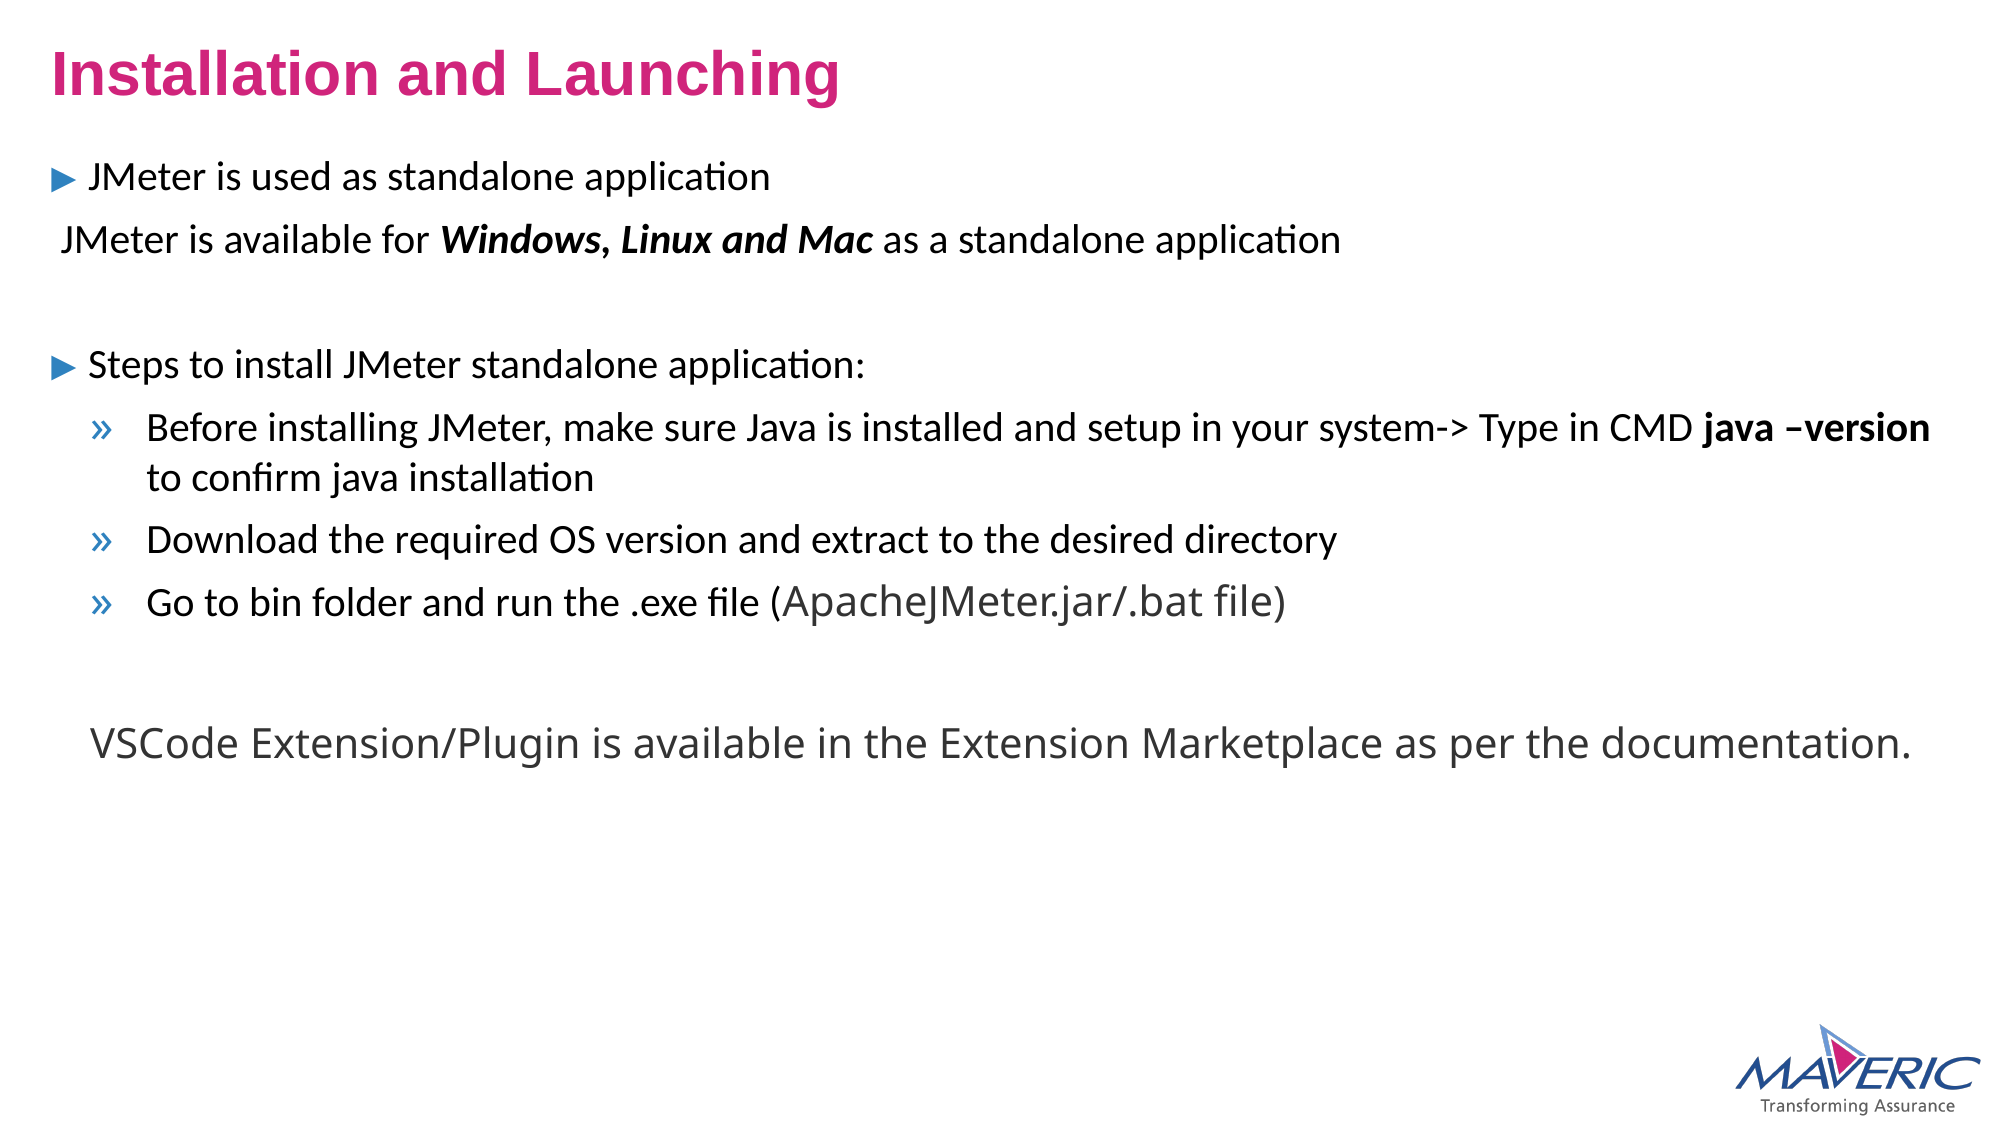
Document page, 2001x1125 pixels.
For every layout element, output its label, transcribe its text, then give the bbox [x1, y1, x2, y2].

title Installation and Launching [50, 32, 1950, 110]
picture [1735, 1024, 1981, 1121]
list JMeter is used as standalone application JMeter is available for Windows, Linux and Mac as a standalone application Steps to install JMeter standalone application: Before installing JMeter, make sure Java is installed and setup in your system-> Type in CMD java –version to confirm java installation Download the required OS version and extract to the desired directory Go to bin folder and run the .exe file (ApacheJMeter.jar/.bat file) VSCode Extension/Plugin is available in the Extension Marketplace as per the documentation. [50, 148, 1950, 1050]
